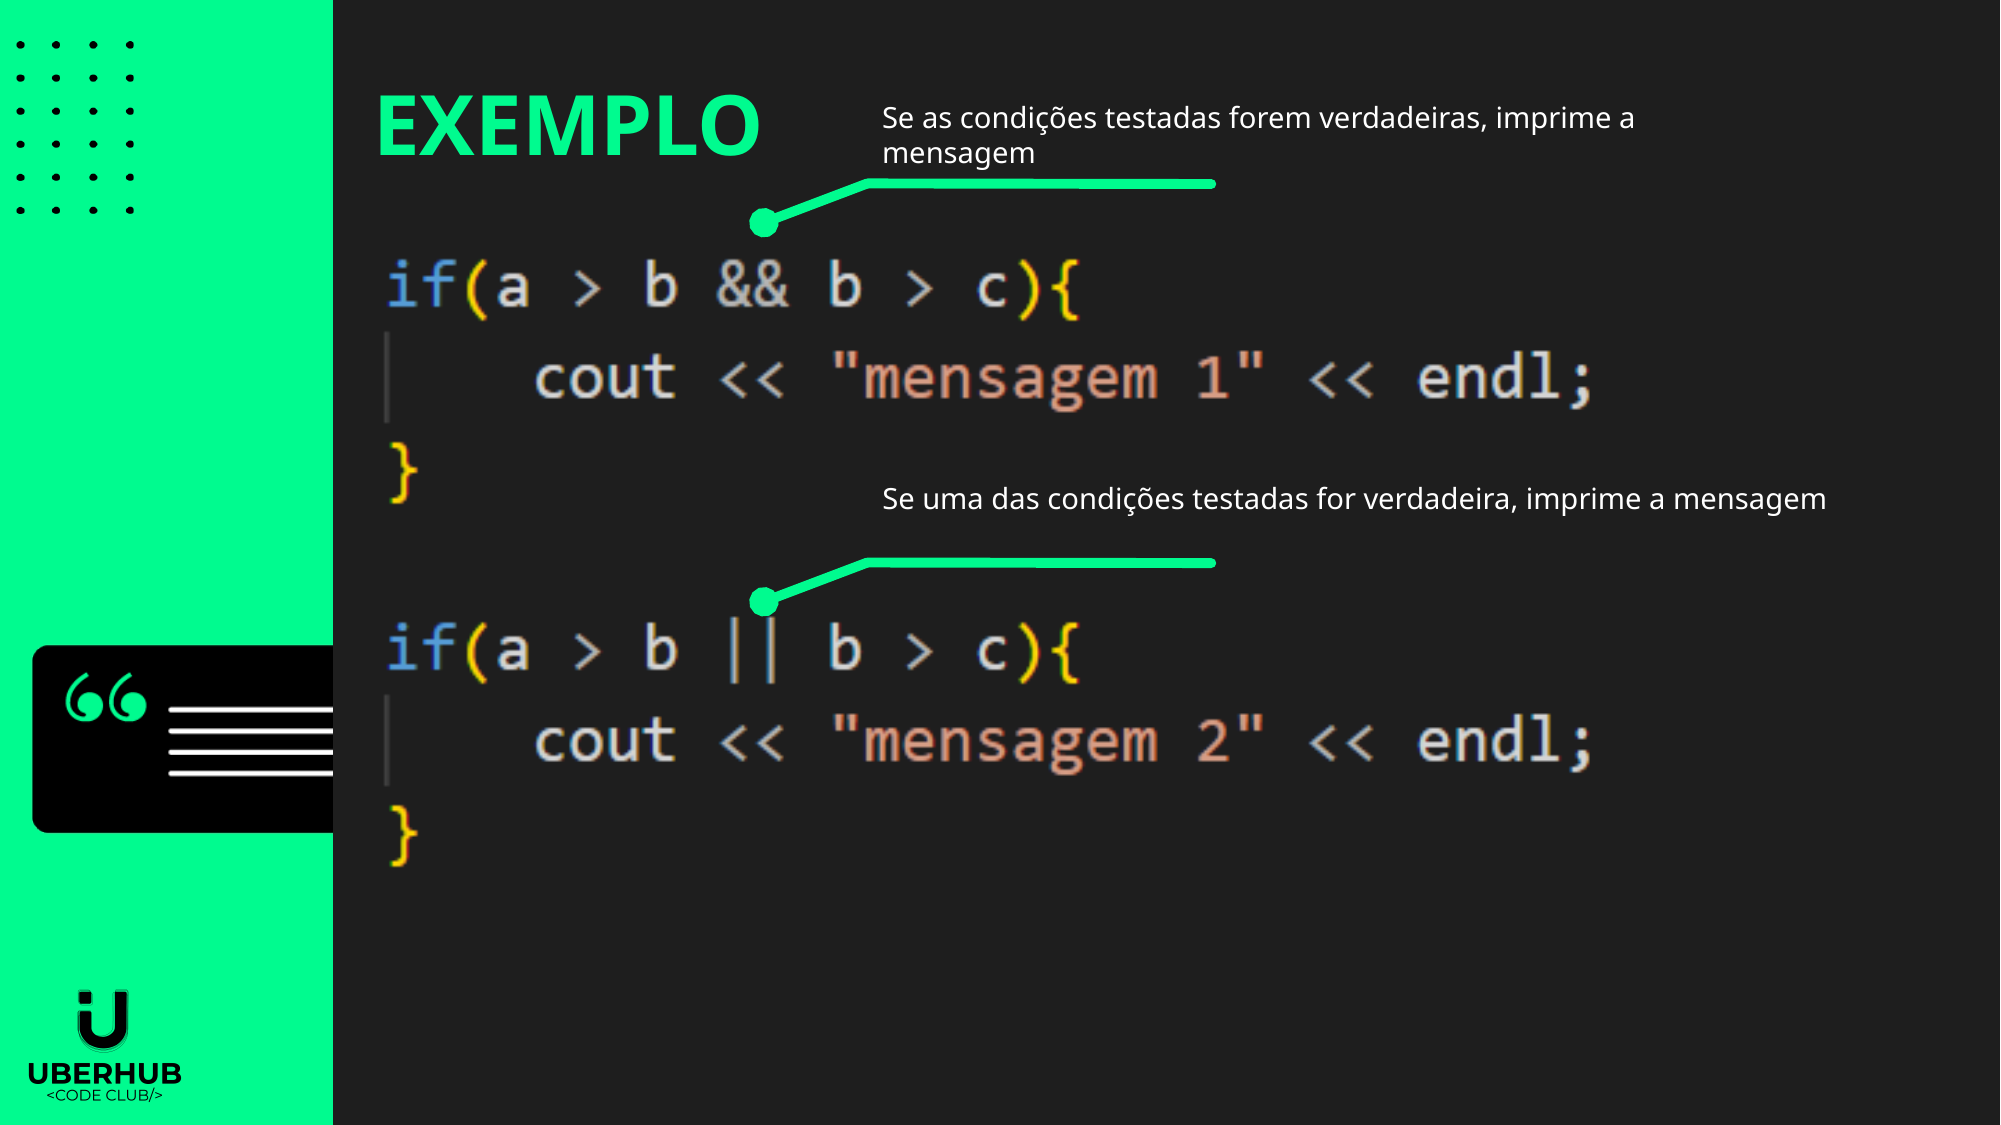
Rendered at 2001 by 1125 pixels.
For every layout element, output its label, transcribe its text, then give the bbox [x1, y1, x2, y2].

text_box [763, 562, 868, 602]
picture [0, 41, 134, 214]
text_box Se as condições testadas forem verdadeiras, imprime a mensagem [867, 92, 1788, 177]
text_box Se uma das condições testadas for verdadeira, imprime a mensagem [1626, 472, 1854, 523]
picture [24, 984, 185, 1104]
picture [374, 241, 1626, 884]
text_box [763, 183, 868, 223]
title Exemplo [358, 59, 1957, 197]
picture [15, 628, 332, 844]
text_box [332, 0, 2000, 1125]
